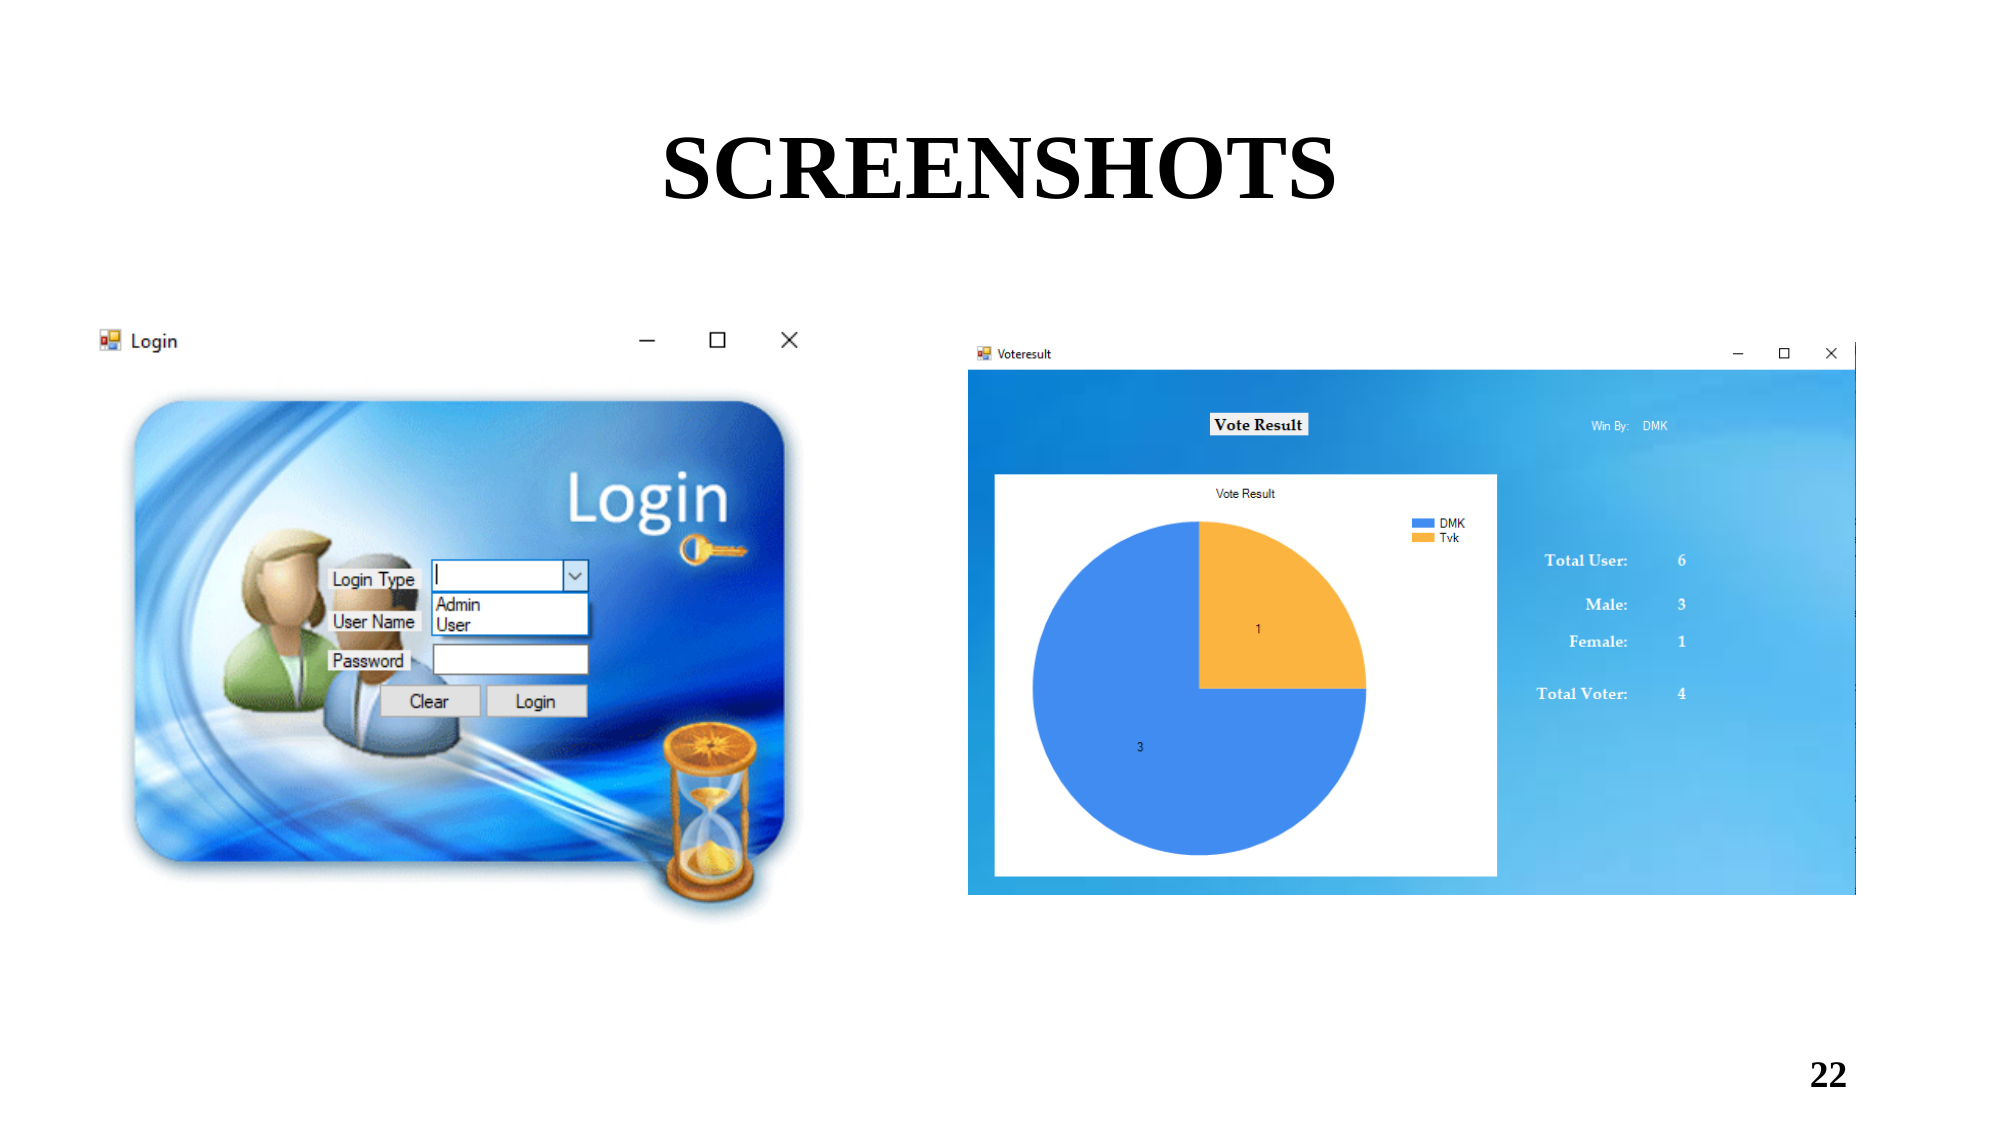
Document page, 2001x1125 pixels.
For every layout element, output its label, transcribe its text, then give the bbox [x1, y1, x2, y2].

picture [92, 323, 821, 937]
picture [968, 342, 1856, 895]
title SCREENSHOTS [137, 59, 1863, 278]
slide_number 22 [1412, 1042, 1863, 1103]
